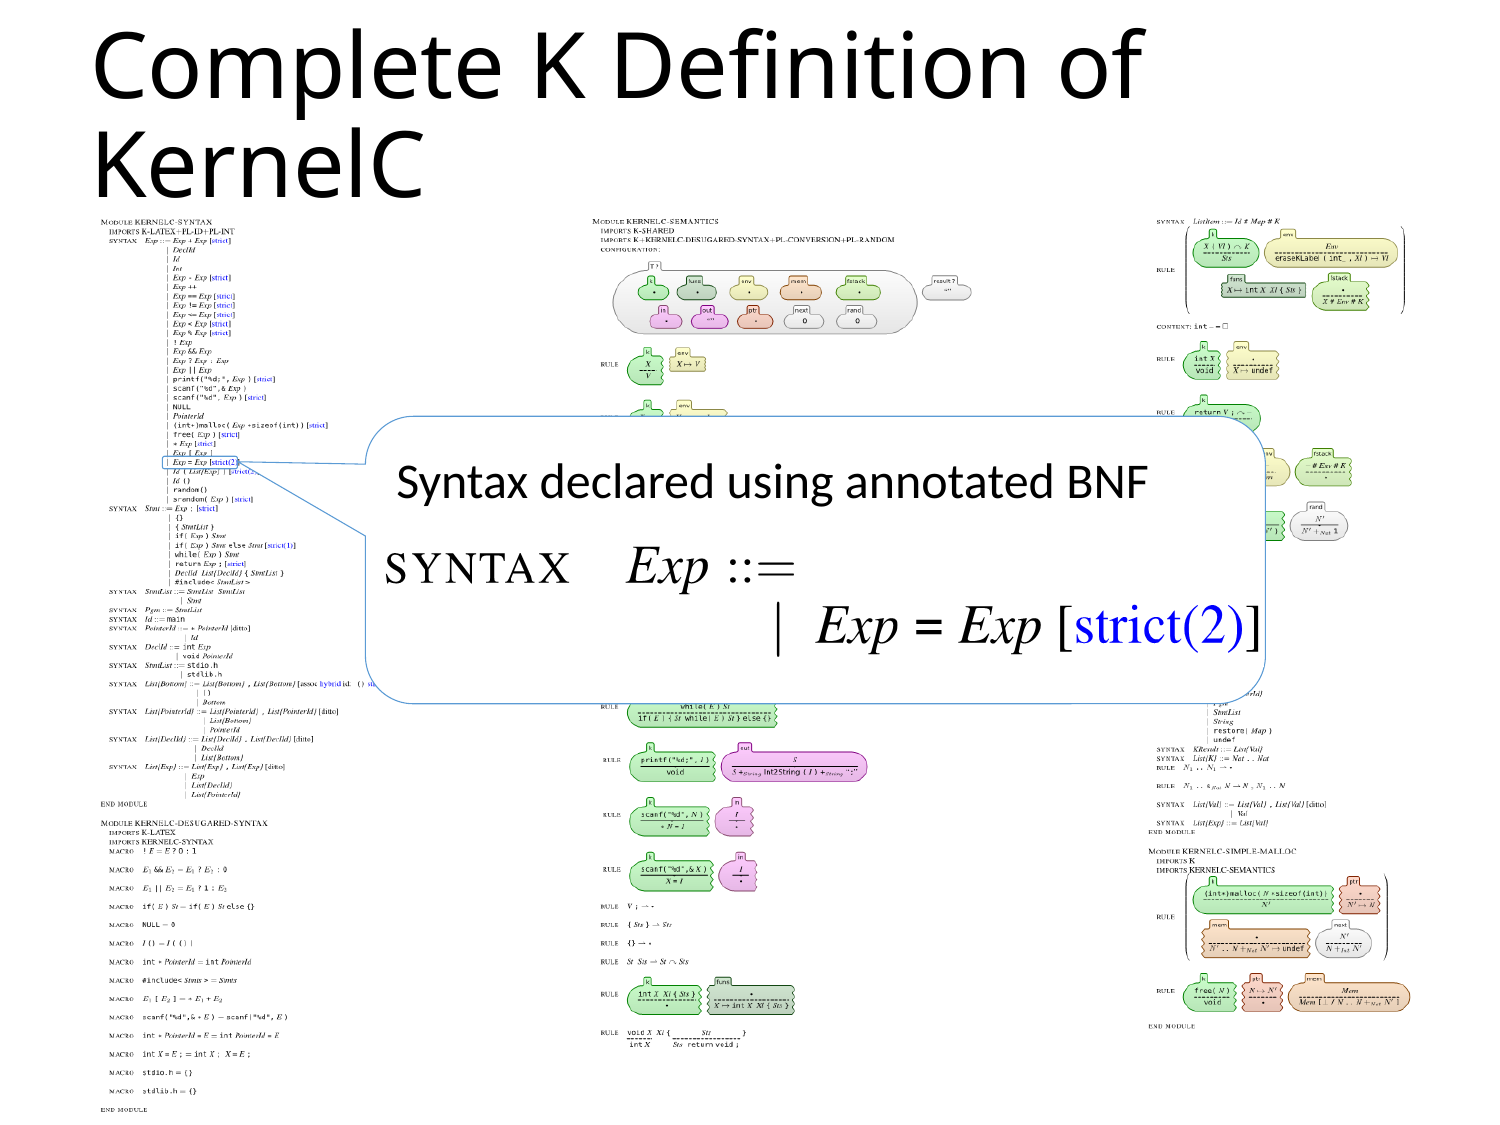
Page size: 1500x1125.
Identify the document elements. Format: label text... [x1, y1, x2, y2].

title Complete K Definition of KernelC [75, 24, 1425, 213]
picture [87, 209, 1417, 1123]
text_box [162, 416, 1266, 704]
